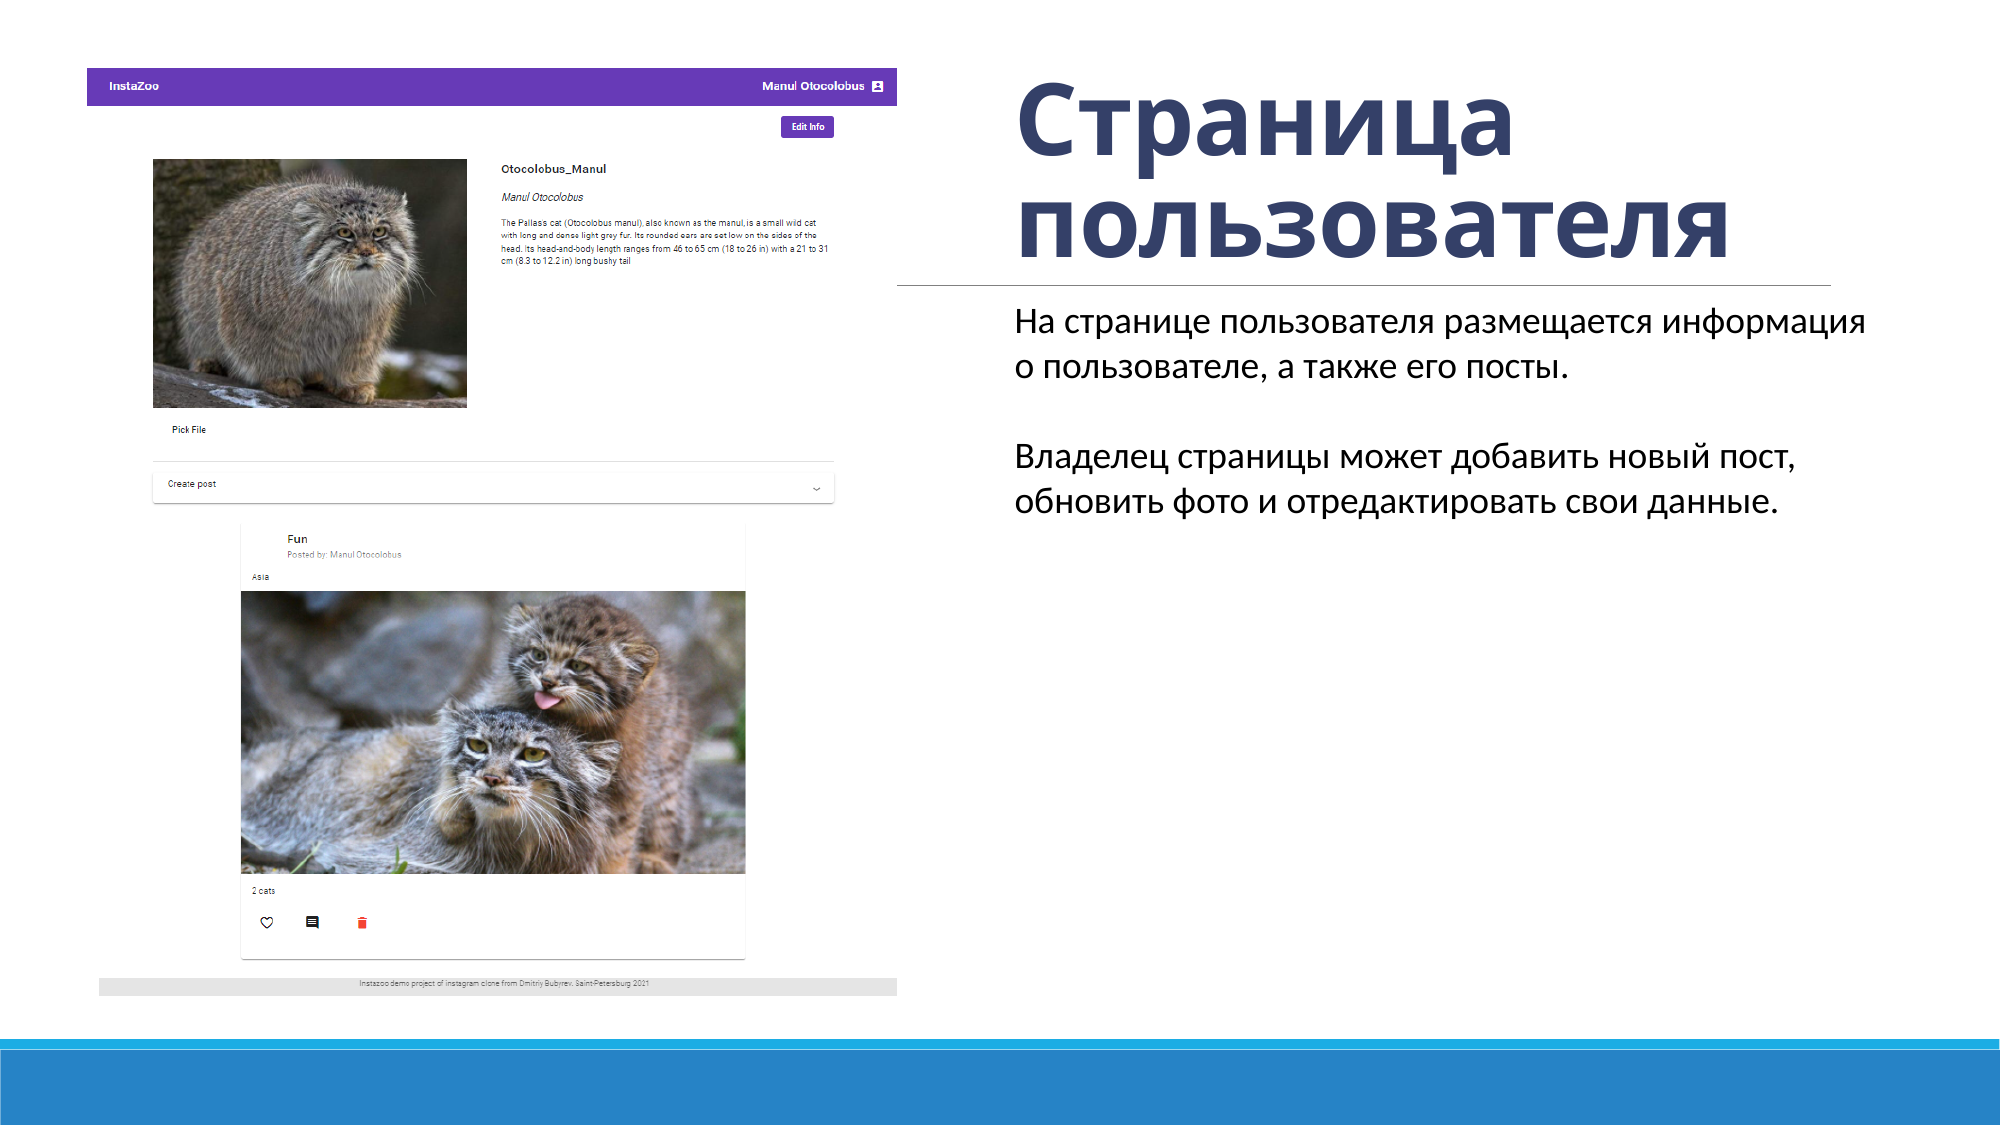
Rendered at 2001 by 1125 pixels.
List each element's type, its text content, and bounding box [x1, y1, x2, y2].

title Страница пользователя [999, 47, 1830, 285]
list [87, 68, 898, 996]
text_box На странице пользователя размещается информация о пользователе, а также его посты. Владелец страницы может добавить новый пост, обновить фото и отредактировать свои данные. [999, 288, 1905, 619]
